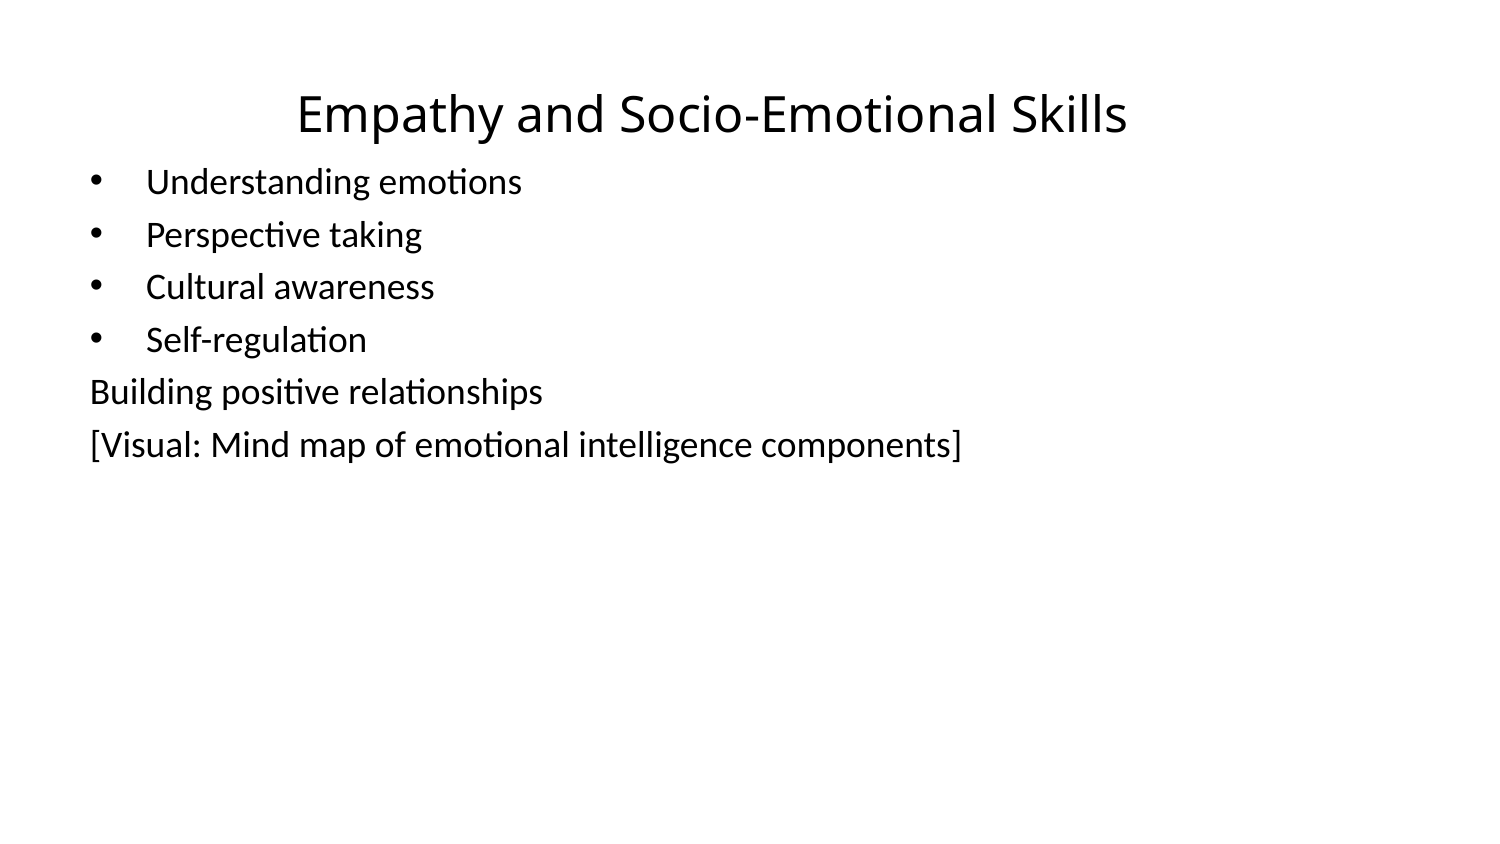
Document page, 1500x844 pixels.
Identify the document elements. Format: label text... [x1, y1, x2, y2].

title Empathy and Socio-Emotional Skills [75, 75, 1350, 150]
list Understanding emotions Perspective taking Cultural awareness Self-regulation Building positive relationships [Visual: Mind map of emotional intelligence components] [75, 150, 1350, 825]
